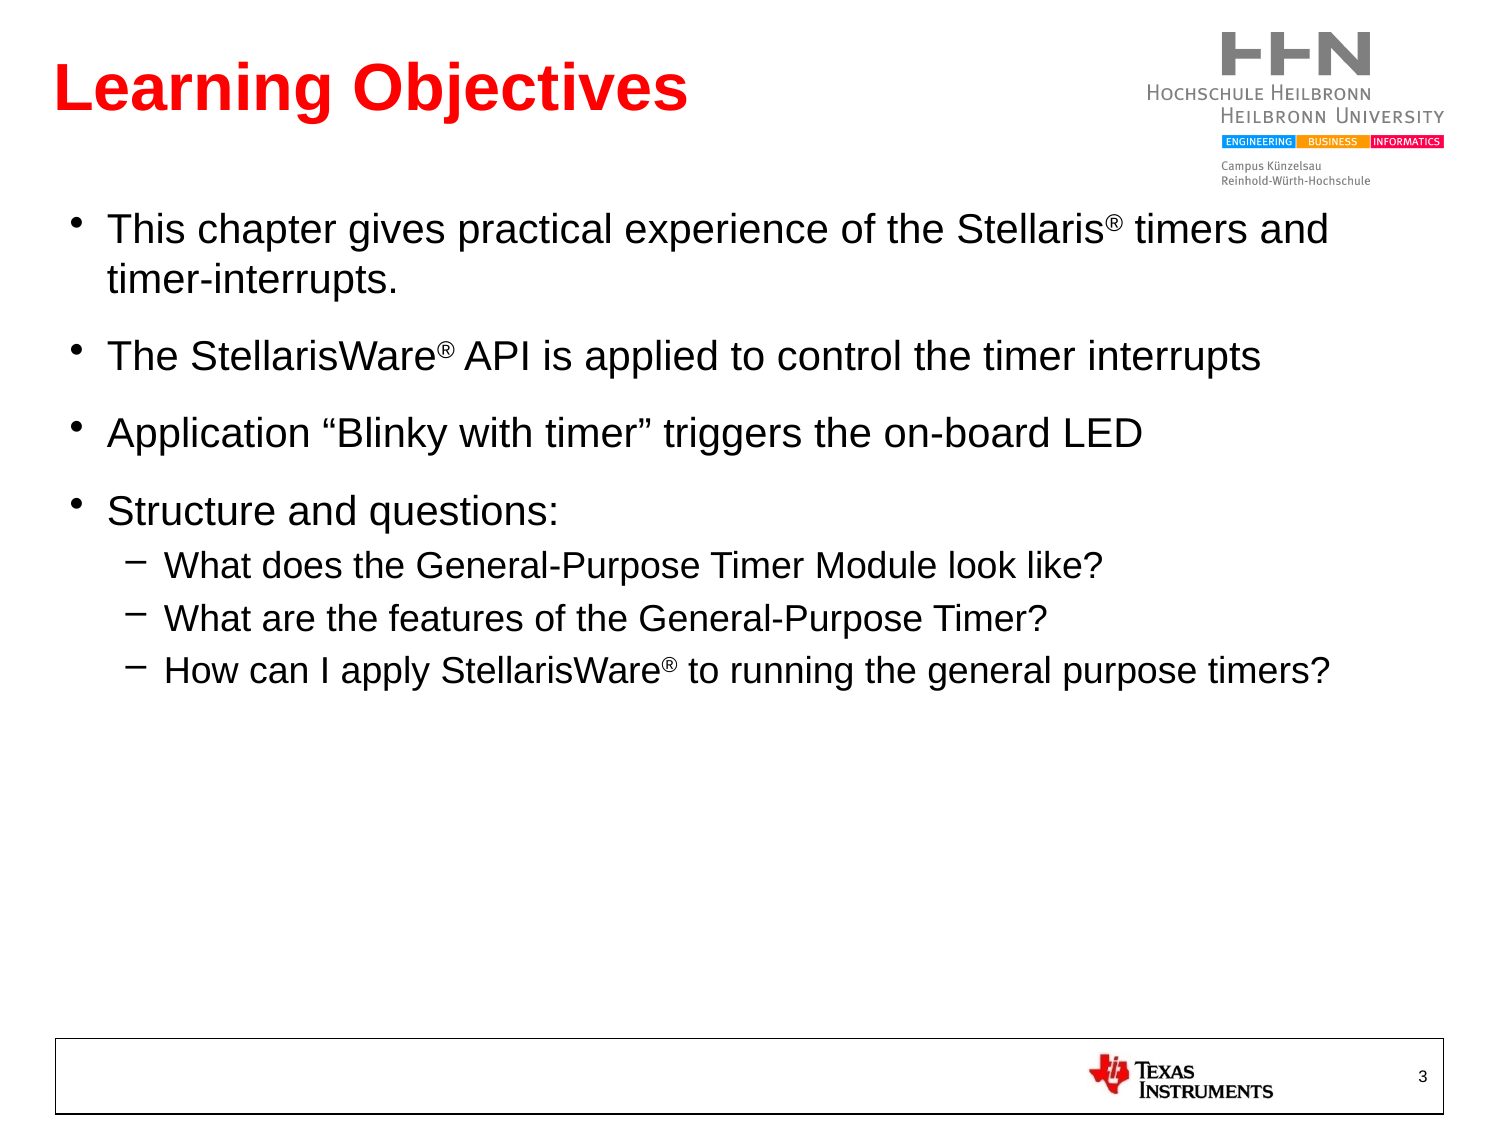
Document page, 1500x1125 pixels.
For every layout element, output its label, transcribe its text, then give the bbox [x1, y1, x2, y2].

picture [1087, 1052, 1274, 1099]
list This chapter gives practical experience of the Stellaris® timers and timer-interrupts. The StellarisWare® API is applied to control the timer interrupts Application “Blinky with timer” triggers the on-board LED Structure and questions: What does the General-Purpose Timer Module look like? What are the features of the General-Purpose Timer? How can I apply StellarisWare® to running the general purpose timers? [54, 194, 1444, 965]
slide_number 3 [1092, 1058, 1443, 1093]
title Learning Objectives [38, 23, 1426, 157]
picture [1148, 32, 1444, 185]
